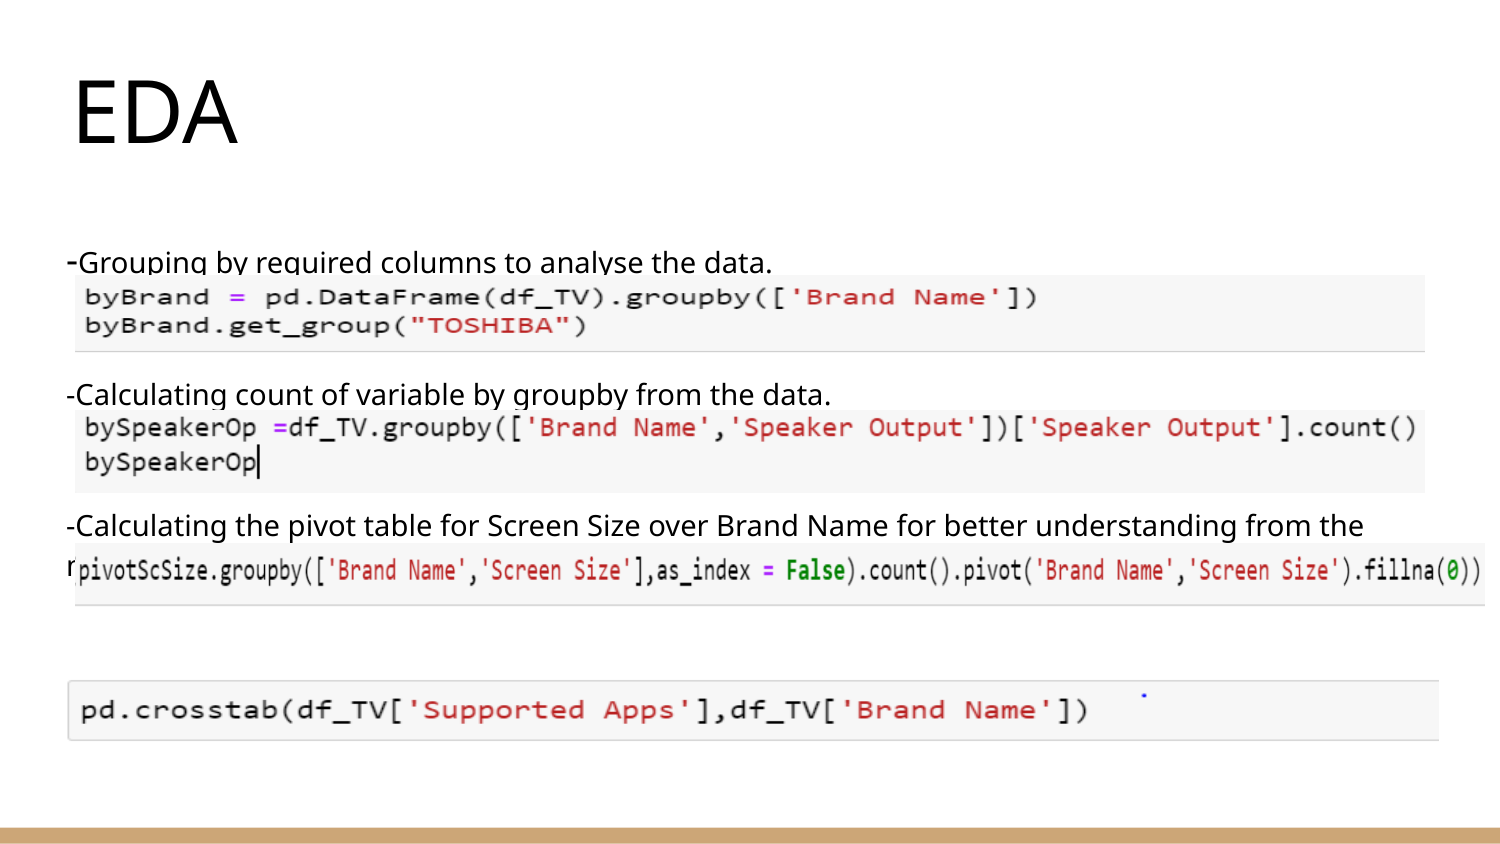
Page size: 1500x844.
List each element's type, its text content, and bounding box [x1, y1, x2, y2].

list -Grouping by required columns to analyse the data. -Calculating count of variable by groupby from the data. -Calculating the pivot table for Screen Size over Brand Name for better understanding from the matrix. -Calculating the cross tabs for the values against Brand Name for better understanding of analysis. [51, 175, 1485, 754]
picture [74, 543, 1486, 617]
picture [60, 675, 1440, 749]
title EDA [56, 19, 1455, 175]
picture [74, 275, 1426, 359]
picture [74, 410, 1426, 494]
